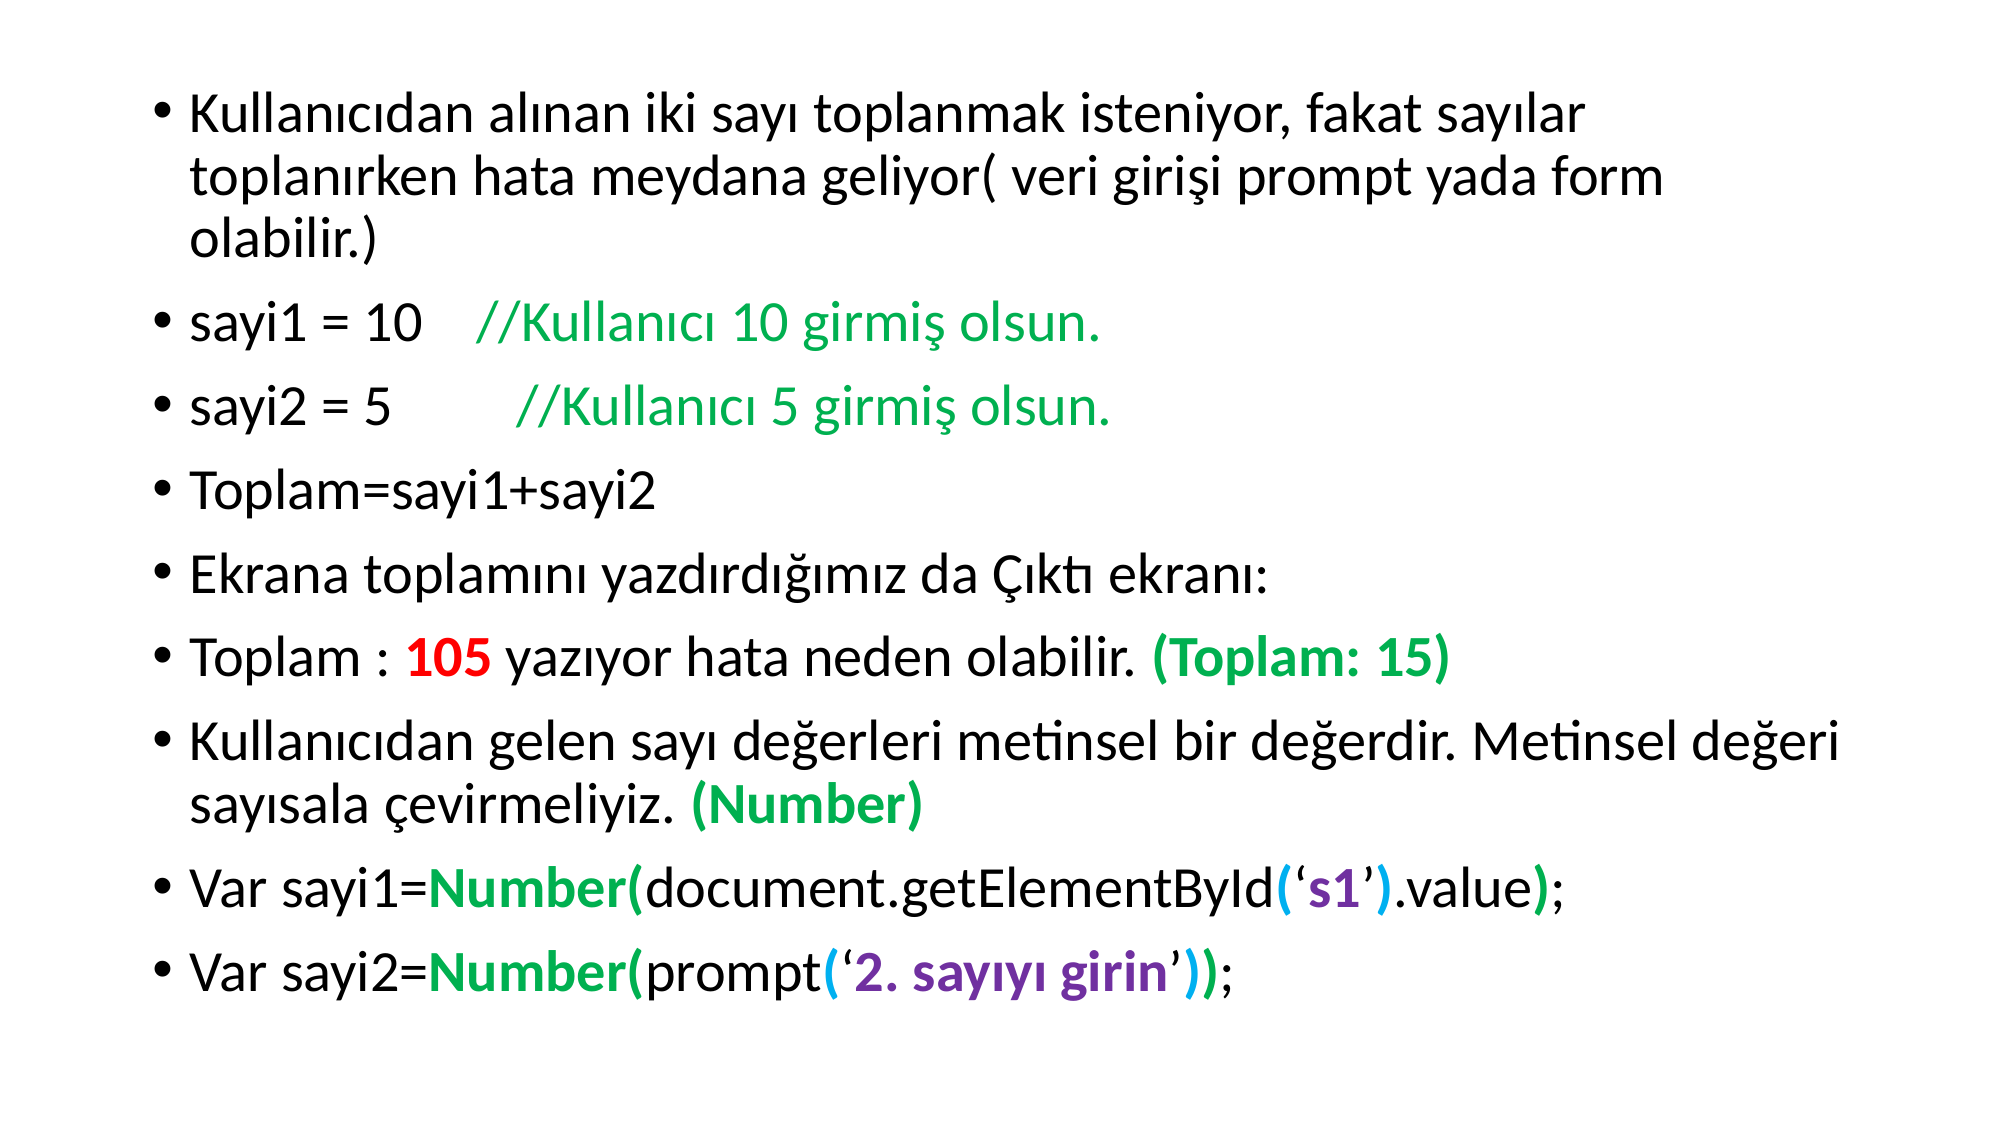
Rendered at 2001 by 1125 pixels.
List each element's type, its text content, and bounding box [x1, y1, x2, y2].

list Kullanıcıdan alınan iki sayı toplanmak isteniyor, fakat sayılar toplanırken hata meydana geliyor( veri girişi prompt yada form olabilir.) sayi1 = 10 //Kullanıcı 10 girmiş olsun. sayi2 = 5 //Kullanıcı 5 girmiş olsun. Toplam=sayi1+sayi2 Ekrana toplamını yazdırdığımız da Çıktı ekranı: Toplam : 105 yazıyor hata neden olabilir. (Toplam: 15) Kullanıcıdan gelen sayı değerleri metinsel bir değerdir. Metinsel değeri sayısala çevirmeliyiz. (Number) Var sayi1=Number(document.getElementById(‘s1’).value); Var sayi2=Number(prompt(‘2. sayıyı girin’)); [137, 74, 1863, 1014]
